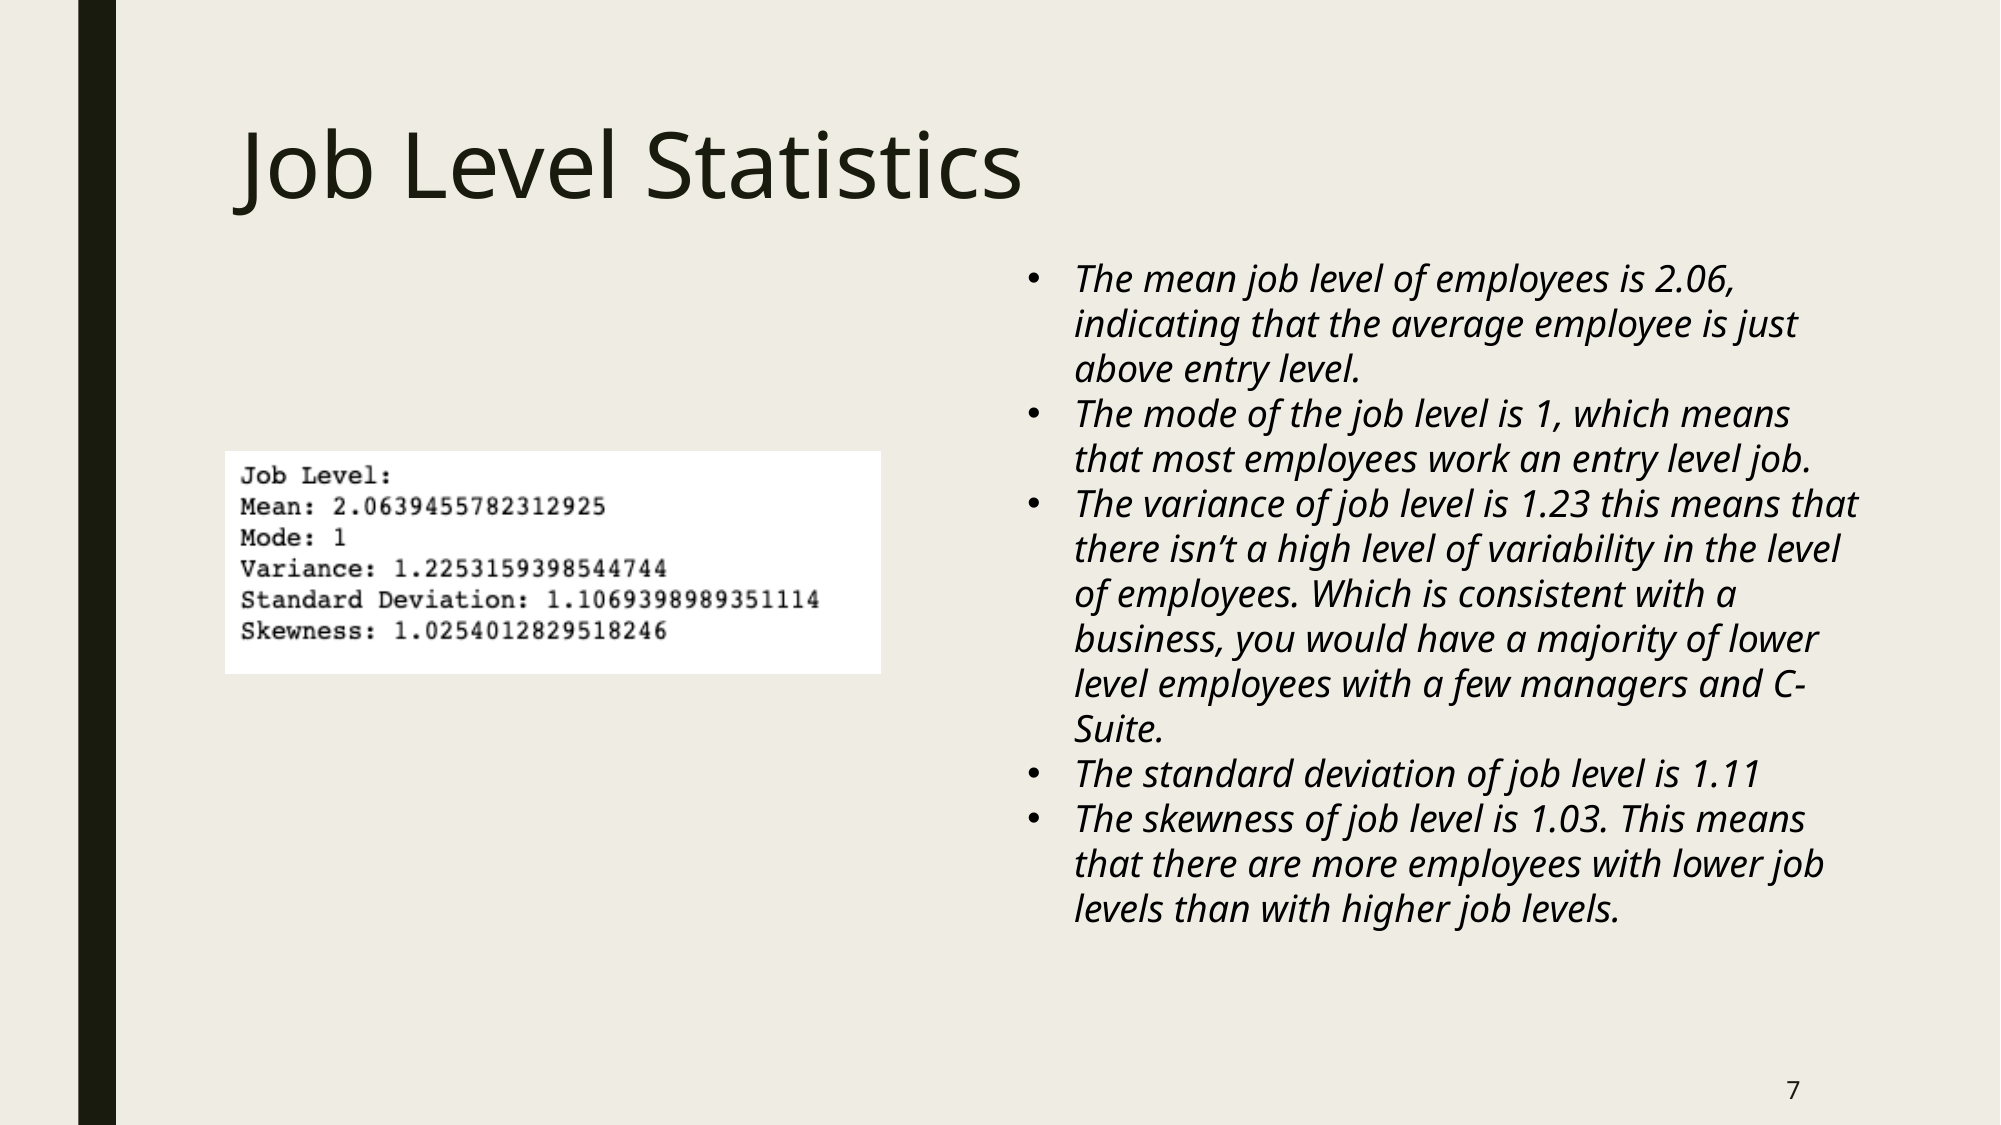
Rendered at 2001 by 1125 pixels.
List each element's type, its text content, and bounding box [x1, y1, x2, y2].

title Job Level Statistics [225, 112, 1800, 248]
text_box The mean job level of employees is 2.06, indicating that the average employee is just above entry level. The mode of the job level is 1, which means that most employees work an entry level job. The variance of job level is 1.23 this means that there isn’t a high level of variability in the level of employees. Which is consistent with a business, you would have a majority of lower level employees with a few managers and C-Suite. The standard deviation of job level is 1.11 The skewness of job level is 1.03. This means that there are more employees with lower job levels than with higher job levels. [1012, 247, 1879, 983]
slide_number 7 [1553, 1058, 1816, 1125]
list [224, 451, 881, 674]
